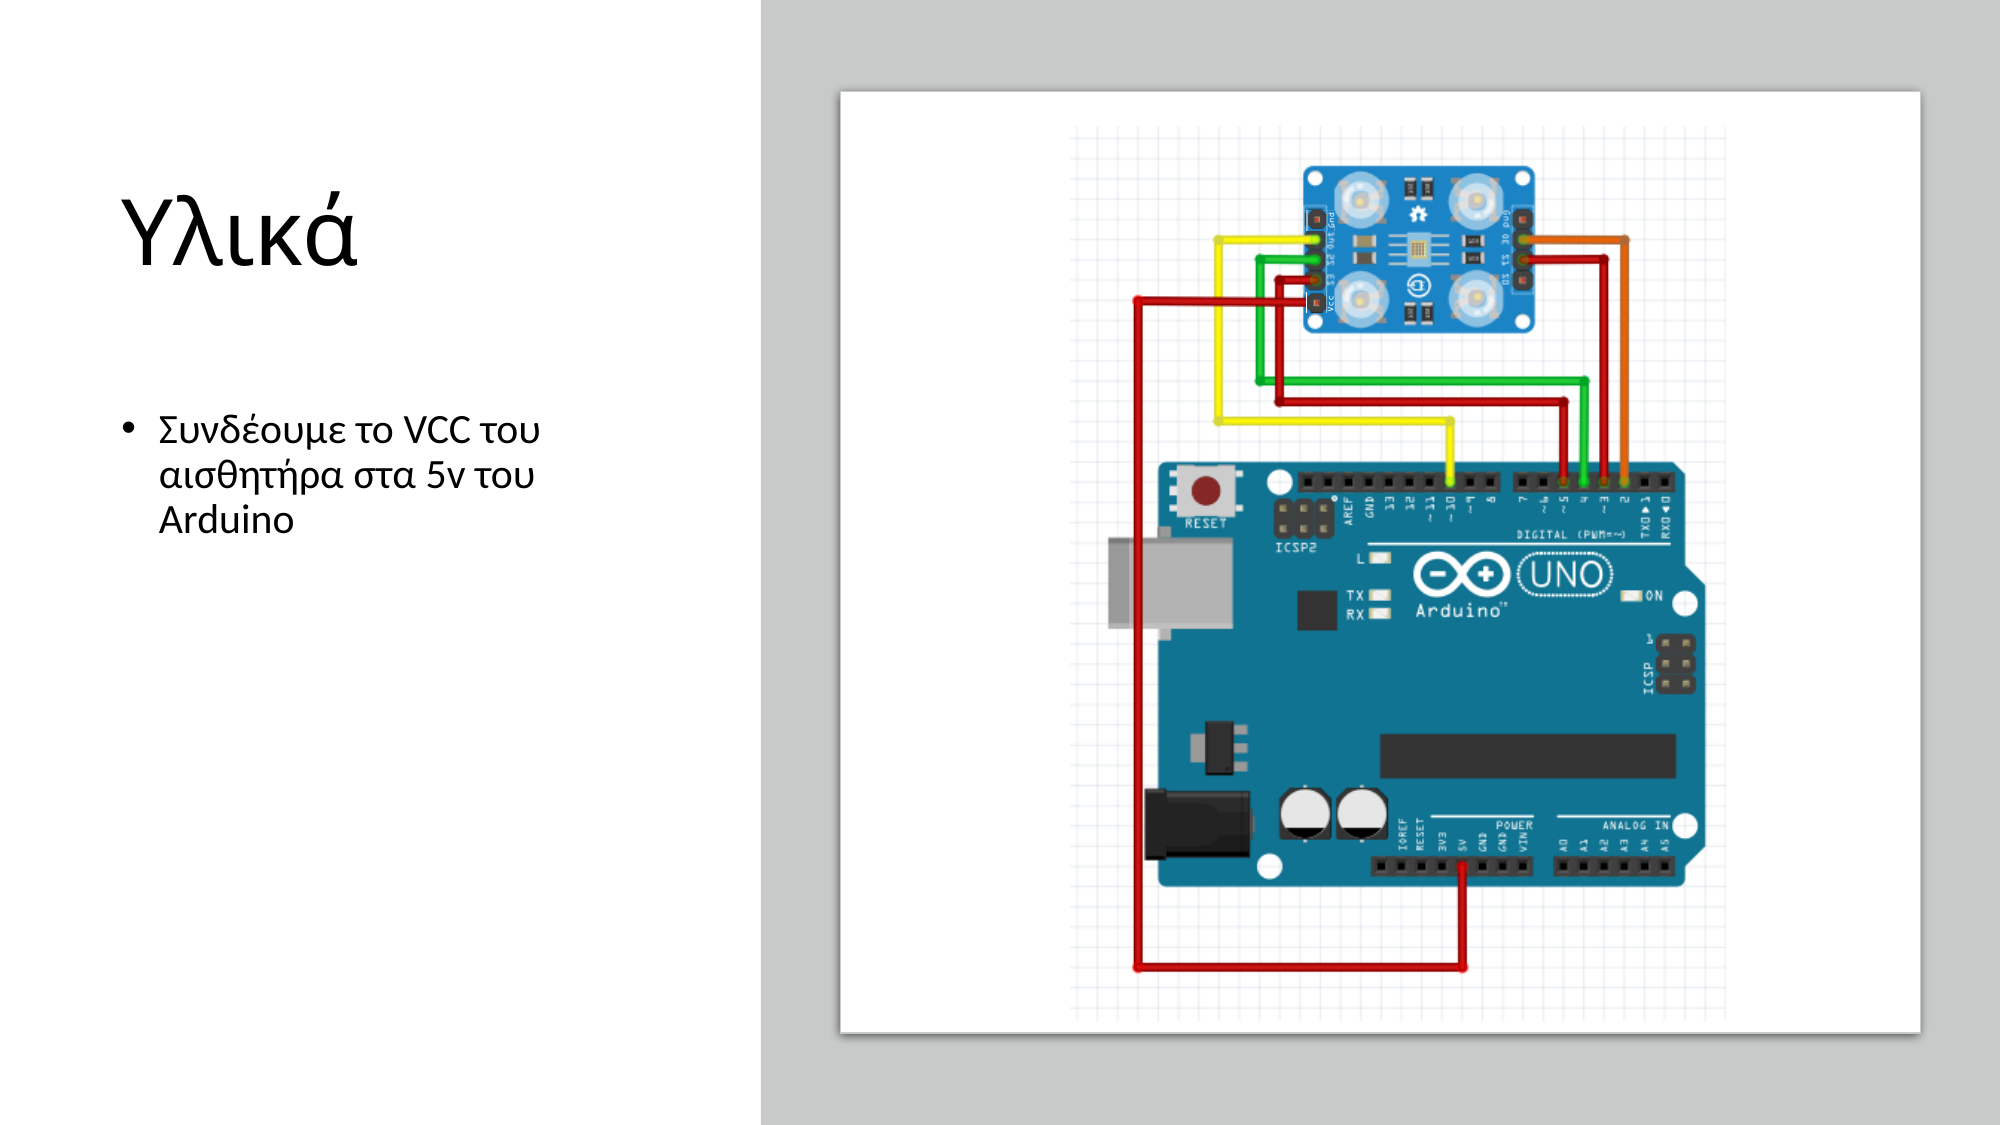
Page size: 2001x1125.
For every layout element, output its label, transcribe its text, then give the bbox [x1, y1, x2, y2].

text_box [760, 0, 2000, 1125]
list Συνδέουμε το VCC του αισθητήρα στα 5v του Arduino [106, 399, 682, 1021]
picture [1070, 126, 1726, 1021]
text_box [839, 90, 1922, 1034]
title Υλικά [106, 103, 682, 370]
